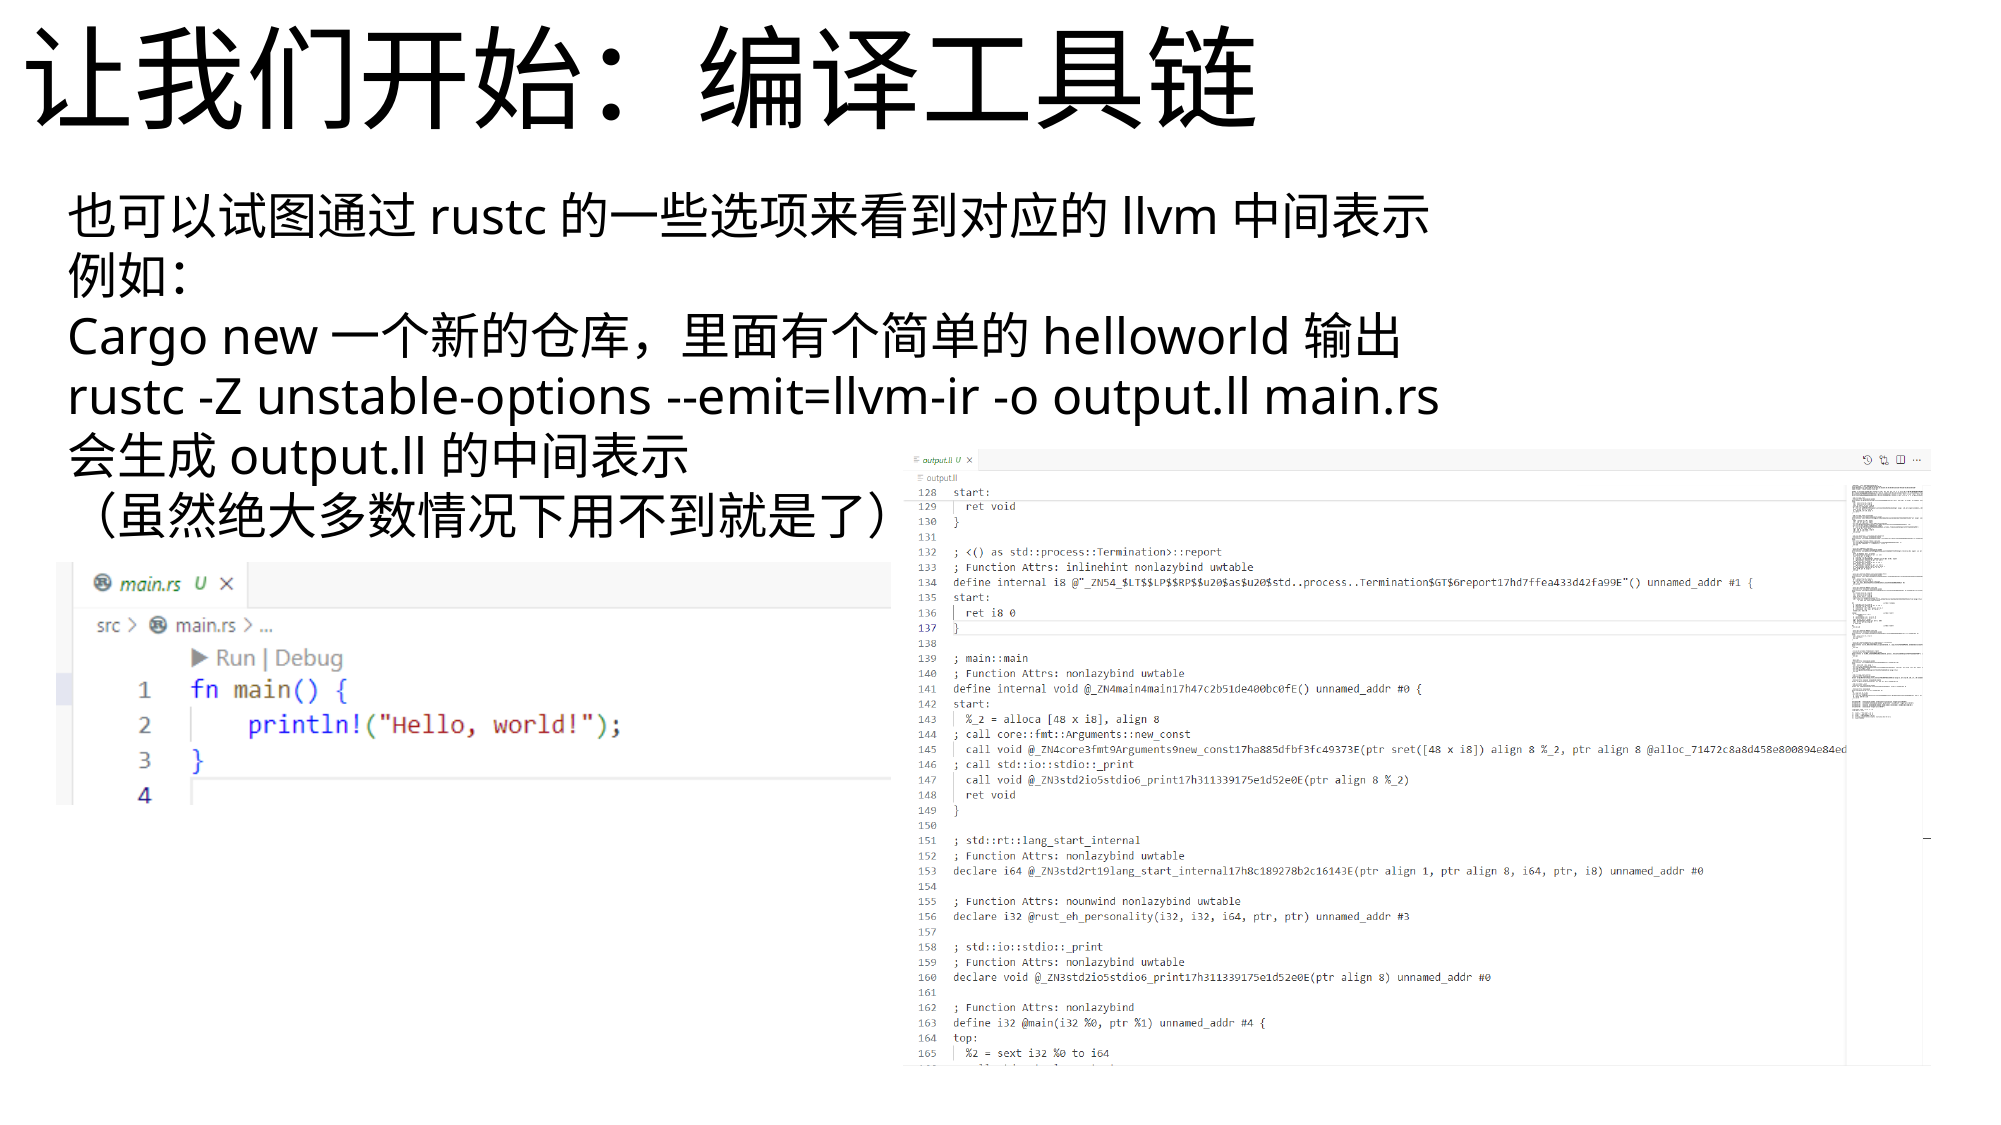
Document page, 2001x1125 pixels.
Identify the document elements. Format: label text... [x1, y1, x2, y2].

picture [56, 562, 891, 805]
text_box 也可以试图通过rustc的一些选项来看到对应的llvm中间表示 例如： Cargo new一个新的仓库，里面有个简单的helloworld输出 rustc -Z unstable-options --emit=llvm-ir -o output.ll main.rs 会生成output.ll的中间表示 （虽然绝大多数情况下用不到就是了） [52, 176, 1729, 552]
picture [903, 449, 1931, 1066]
text_box 让我们开始：编译工具链 [6, 0, 1274, 150]
